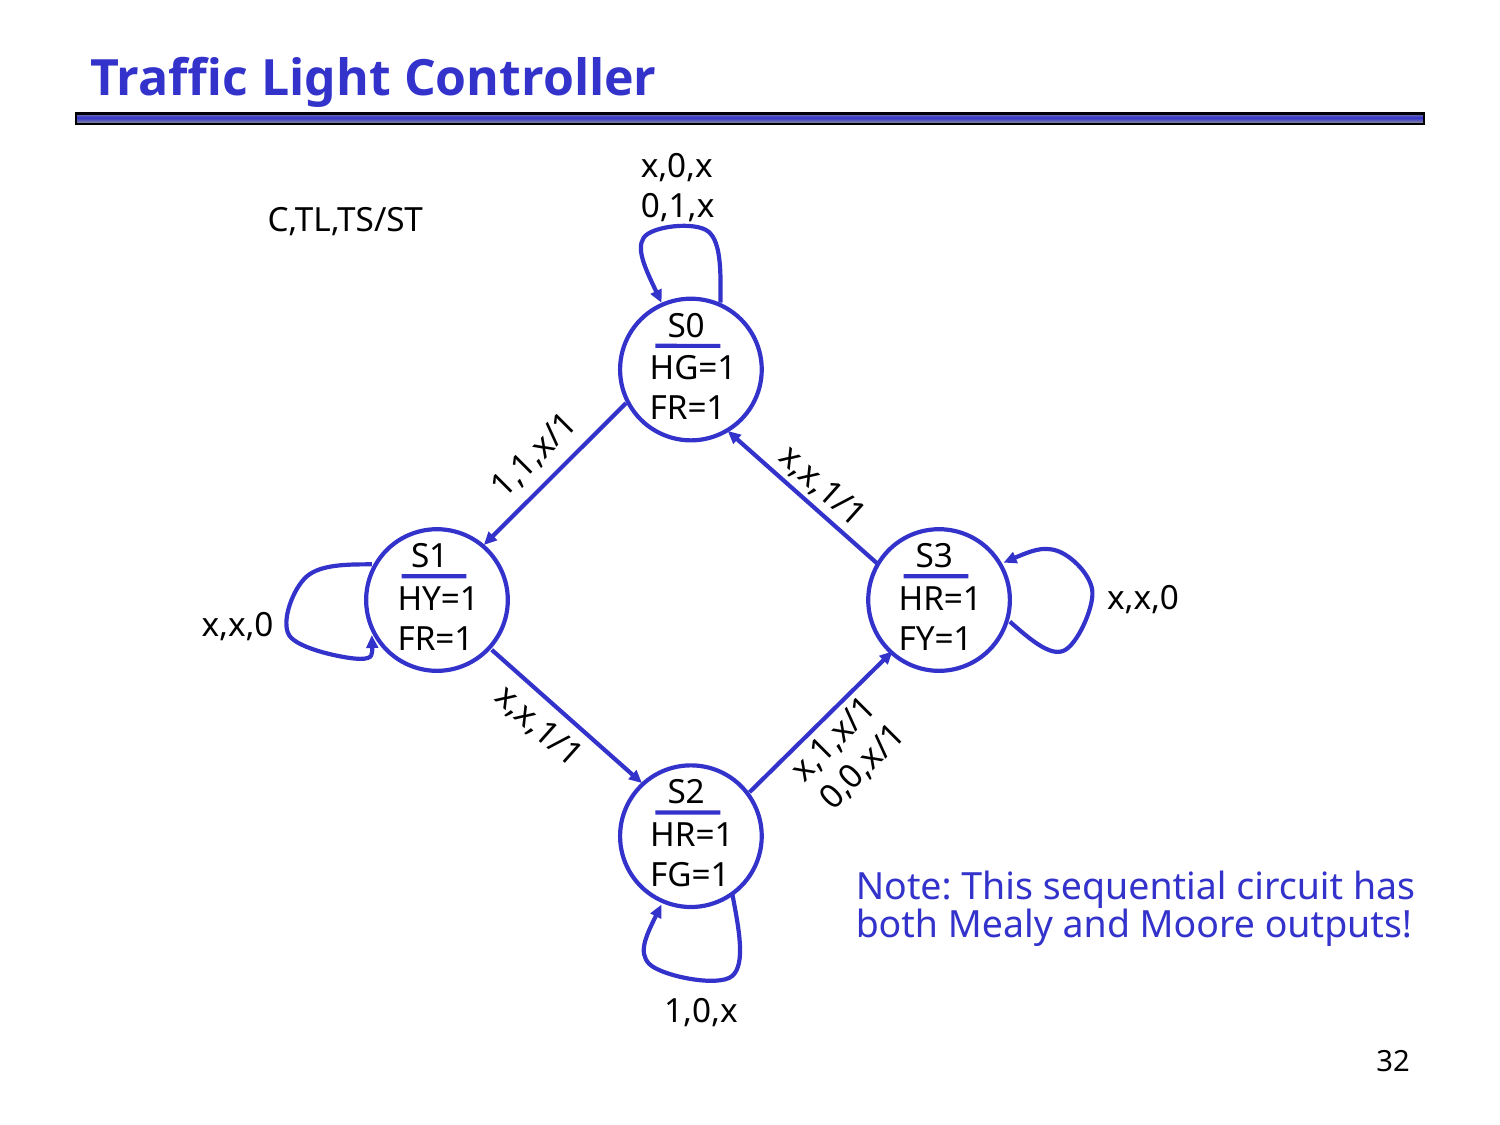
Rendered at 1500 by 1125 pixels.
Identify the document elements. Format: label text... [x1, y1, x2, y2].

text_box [186, 136, 1201, 1038]
title Traffic Light Controller [74, 37, 1426, 113]
text_box Note: This sequential circuit has both Mealy and Moore outputs! [1206, 864, 1430, 950]
slide_number 32 [1112, 1024, 1426, 1101]
